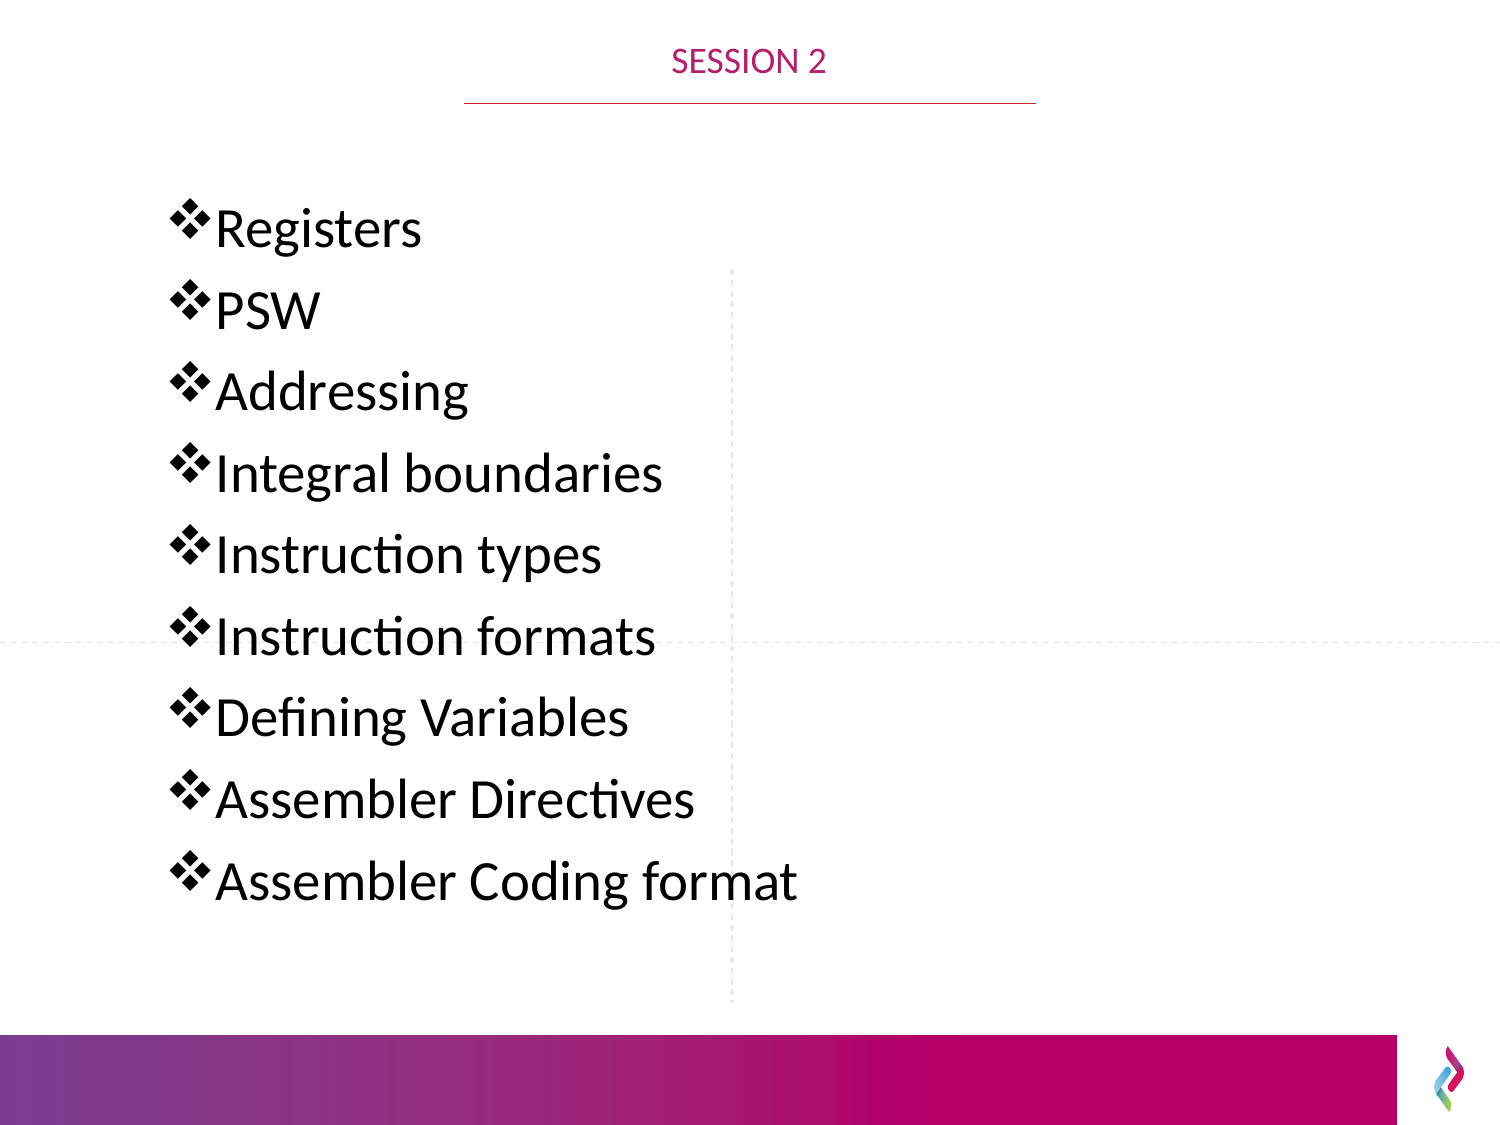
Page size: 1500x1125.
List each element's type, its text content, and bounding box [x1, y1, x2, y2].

picture [1431, 1042, 1467, 1115]
text_box Registers PSW Addressing Integral boundaries Instruction types Instruction formats Defining Variables Assembler Directives Assembler Coding format [150, 191, 1300, 925]
list SESSION 2 [75, 33, 1424, 92]
